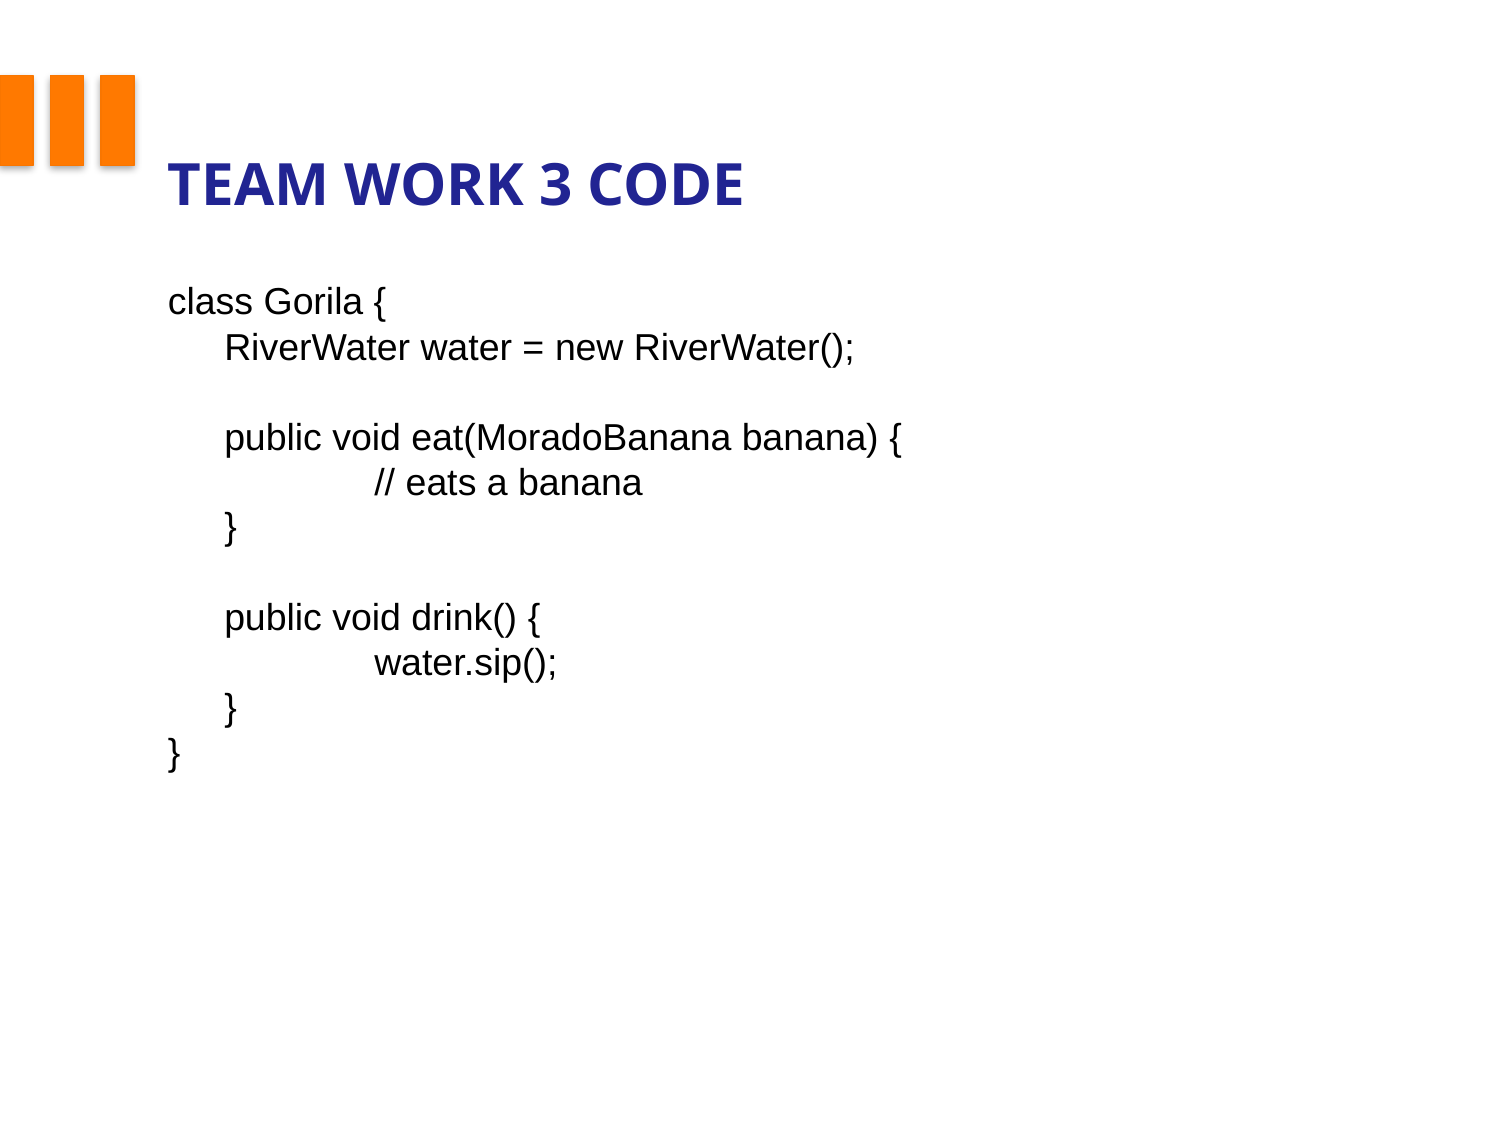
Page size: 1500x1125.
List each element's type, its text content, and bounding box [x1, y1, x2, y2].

list class Gorila { RiverWater water = new RiverWater(); public void eat(MoradoBanana banana) { // eats a banana } public void drink() { water.sip(); } } [153, 262, 1425, 1005]
title Team work 3 code [153, 45, 1425, 233]
